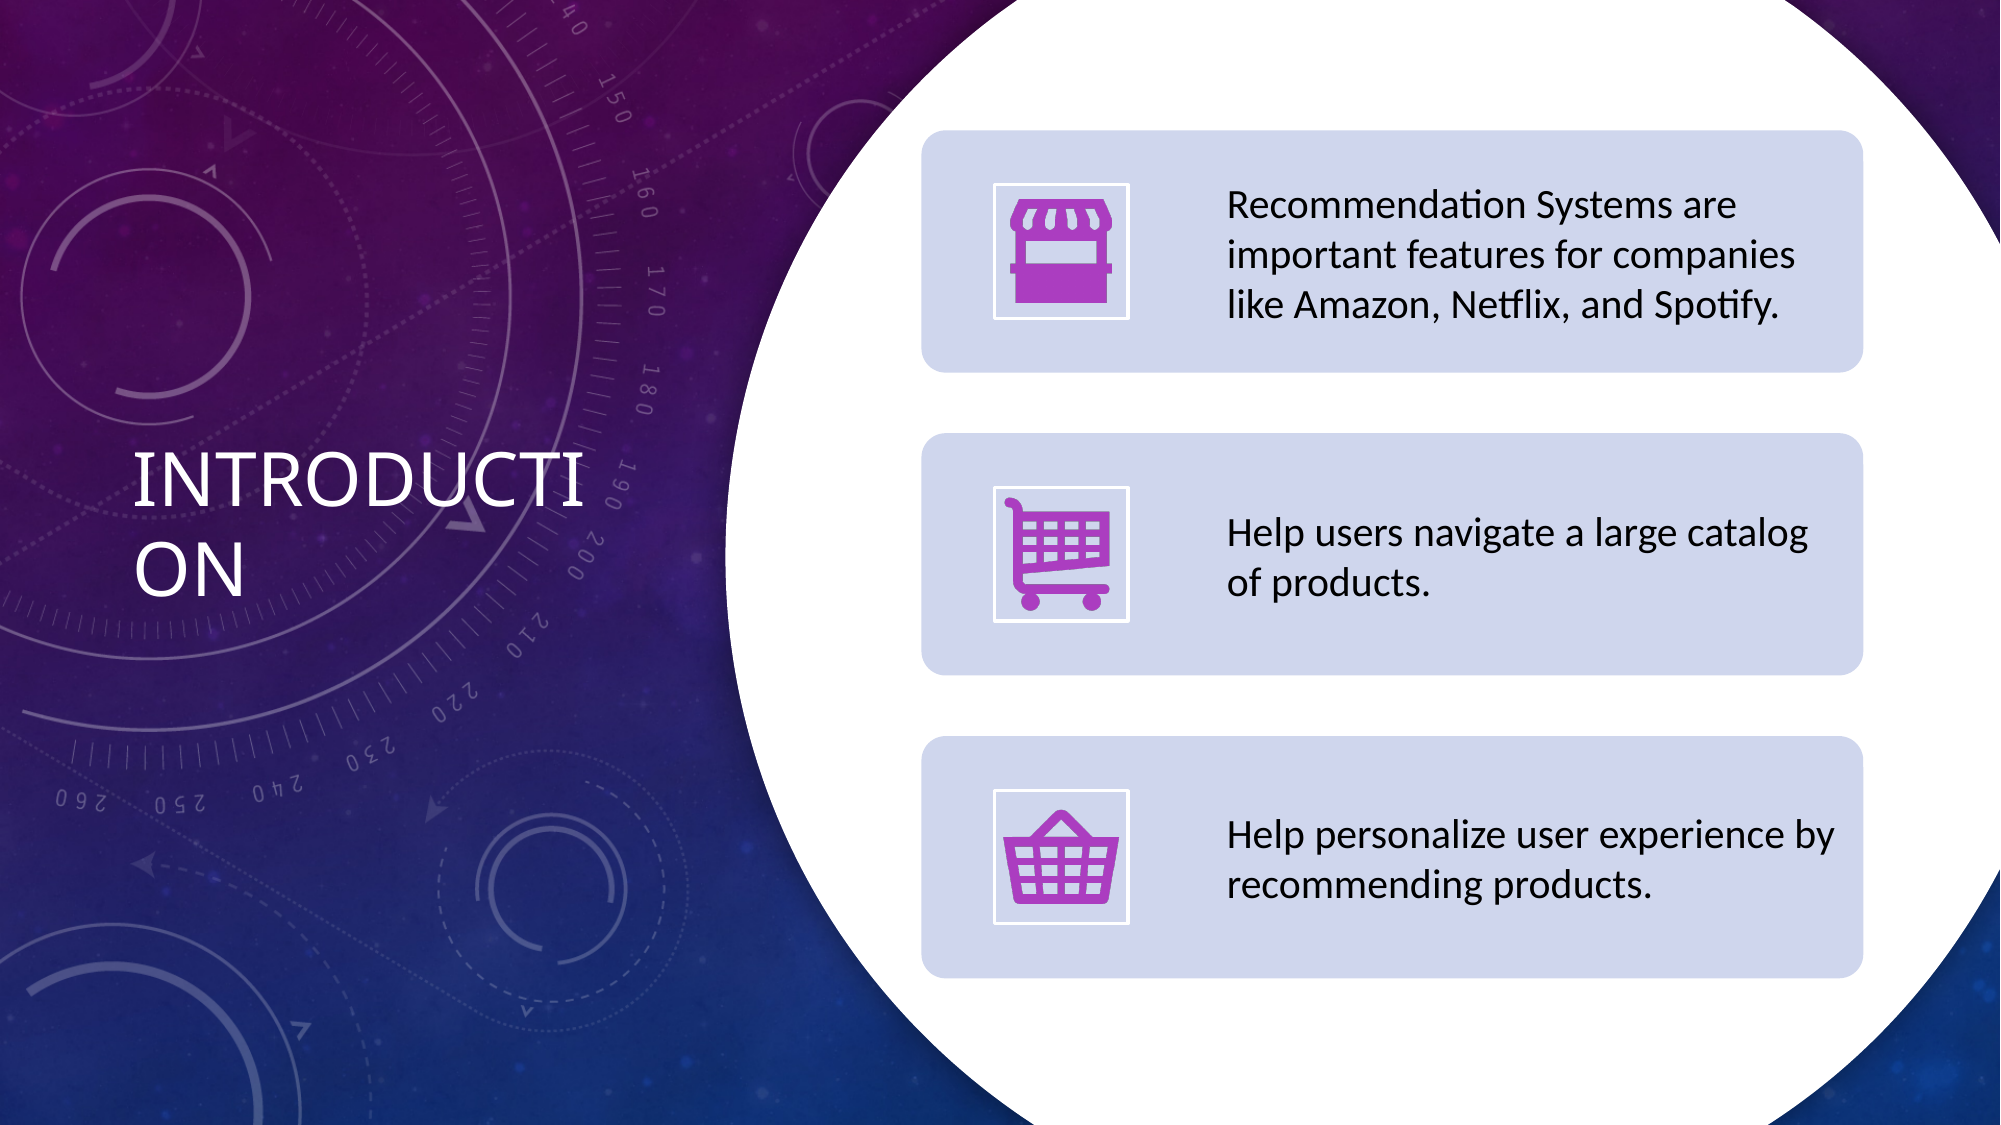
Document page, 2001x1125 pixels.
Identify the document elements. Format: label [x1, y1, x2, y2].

list [921, 129, 1864, 979]
picture [0, 0, 2000, 1125]
